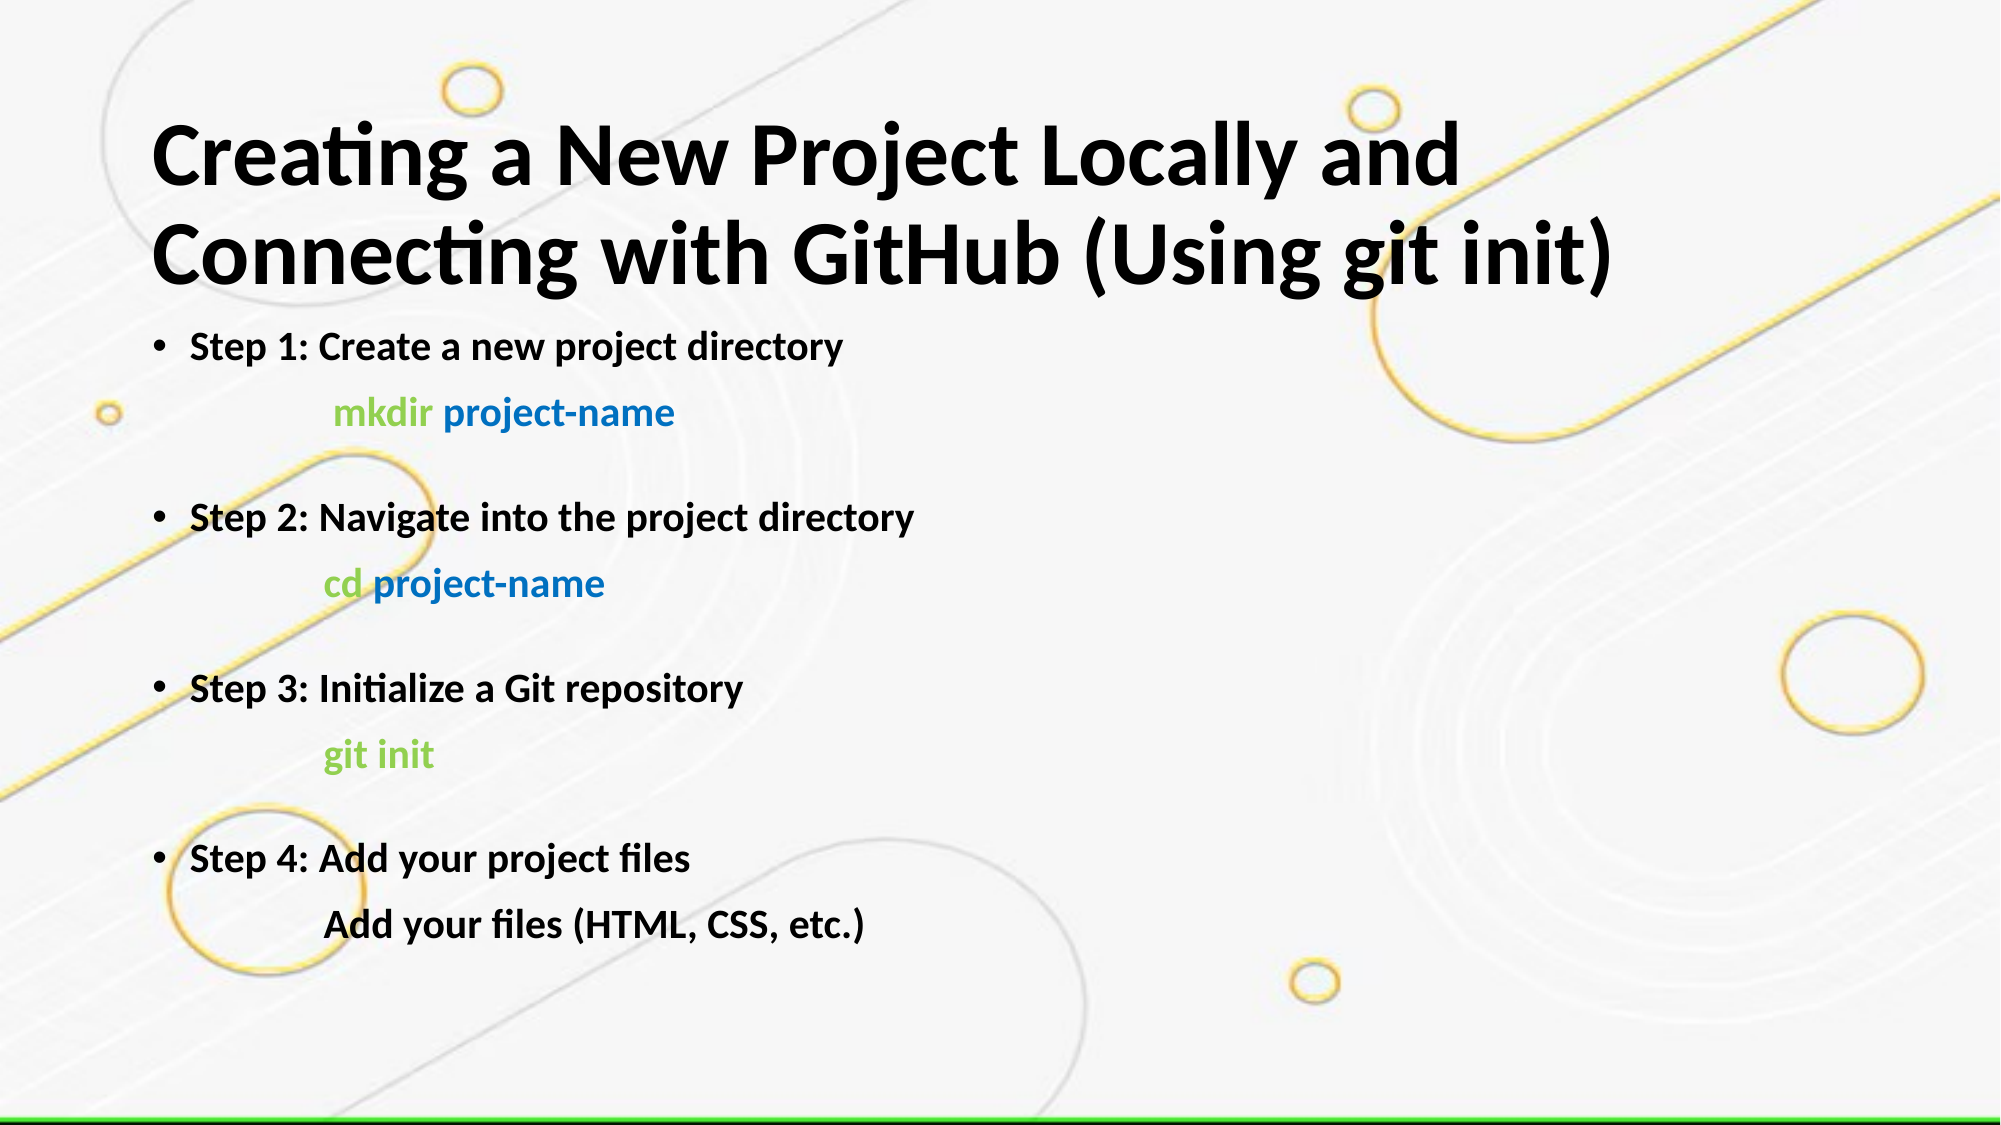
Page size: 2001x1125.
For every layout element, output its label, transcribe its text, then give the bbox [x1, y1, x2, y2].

list Creating a New Project Locally and Connecting with GitHub (Using git init) Step 1: Create a new project directory mkdir project-name Step 2: Navigate into the project directory cd project-name Step 3: Initialize a Git repository git init Step 4: Add your project files Add your files (HTML, CSS, etc.) [137, 98, 1863, 1014]
picture [0, 0, 2001, 1125]
